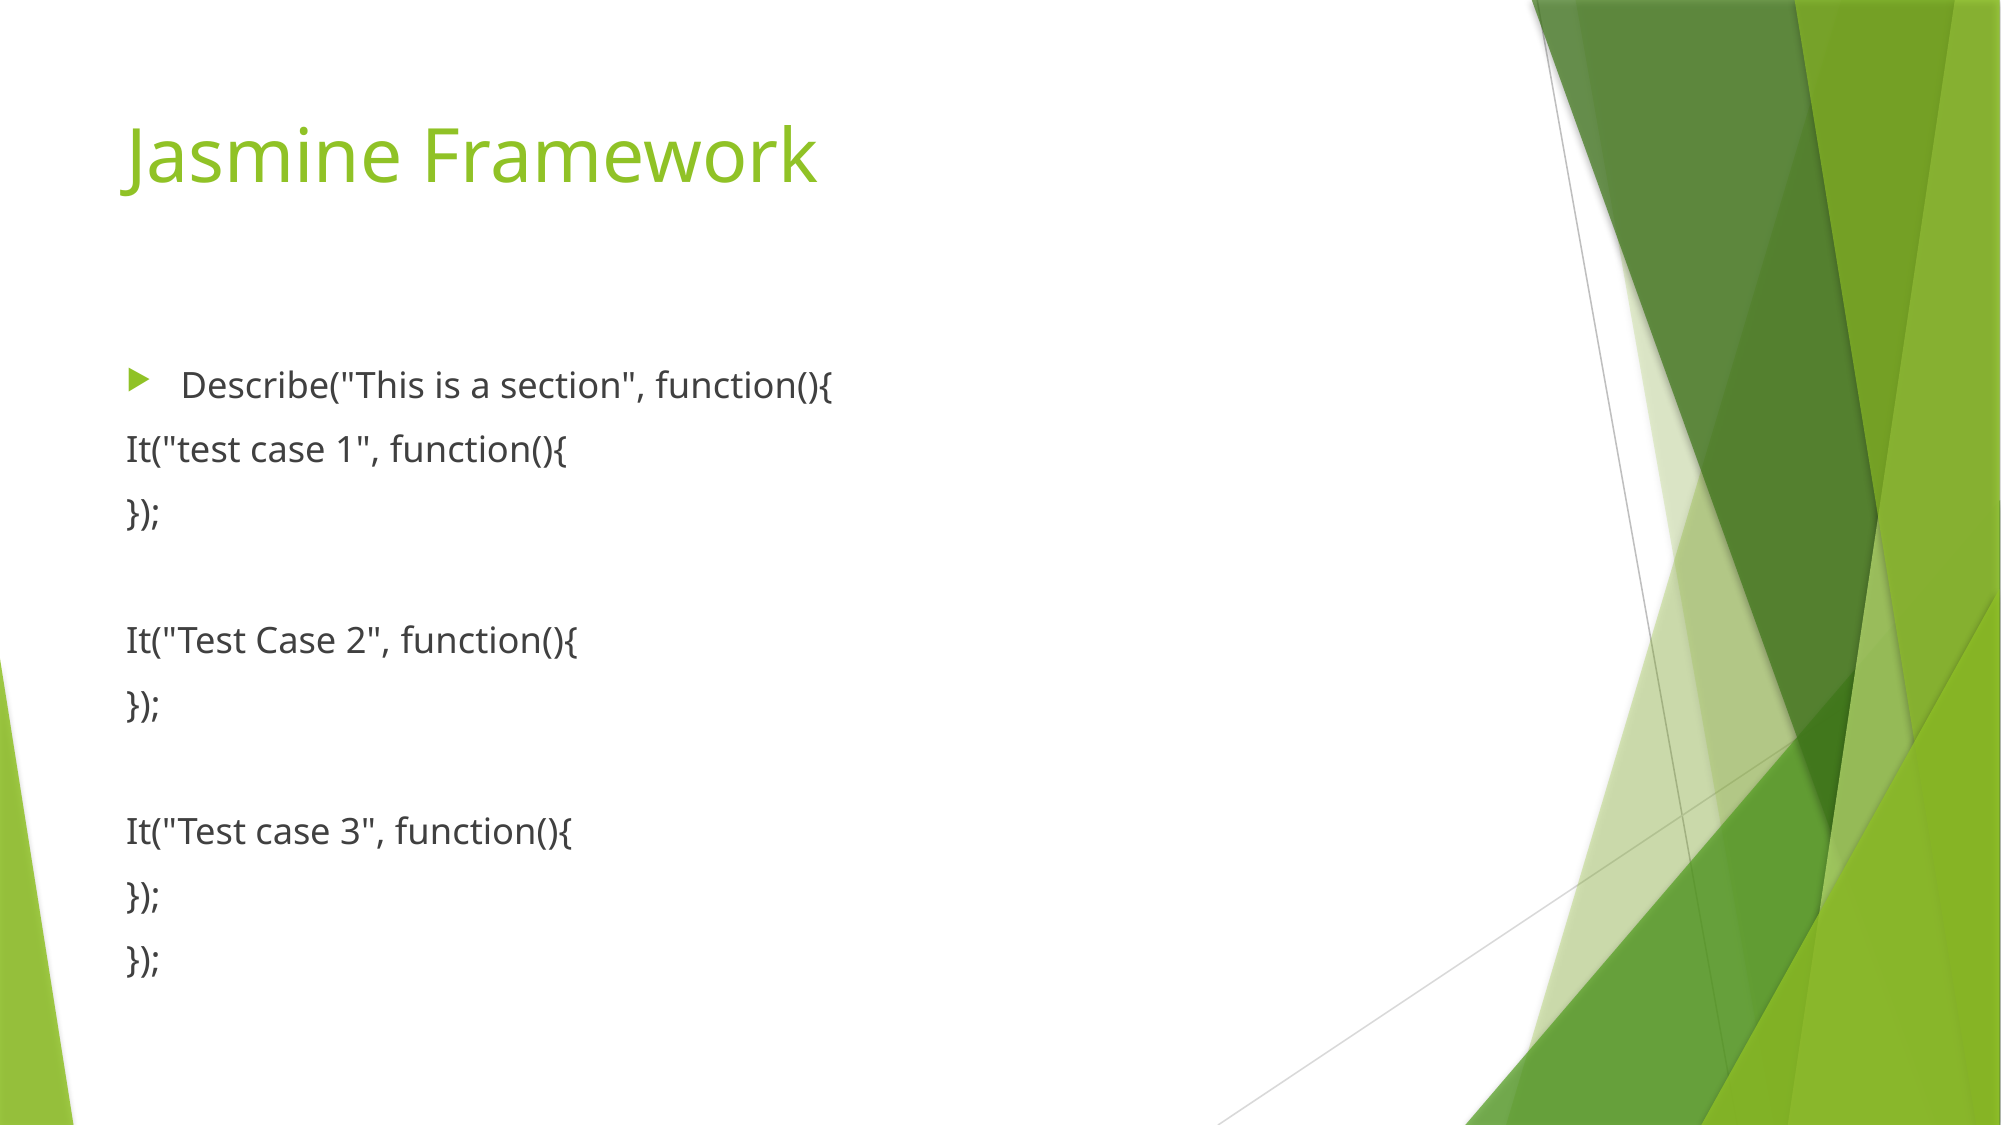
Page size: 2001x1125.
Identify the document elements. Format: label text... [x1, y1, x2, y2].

title Jasmine Framework [111, 99, 1522, 317]
list Describe("This is a section", function(){ It("test case 1", function(){ }); It("Test Case 2", function(){ }); It("Test case 3", function(){ }); }); [111, 354, 1522, 992]
